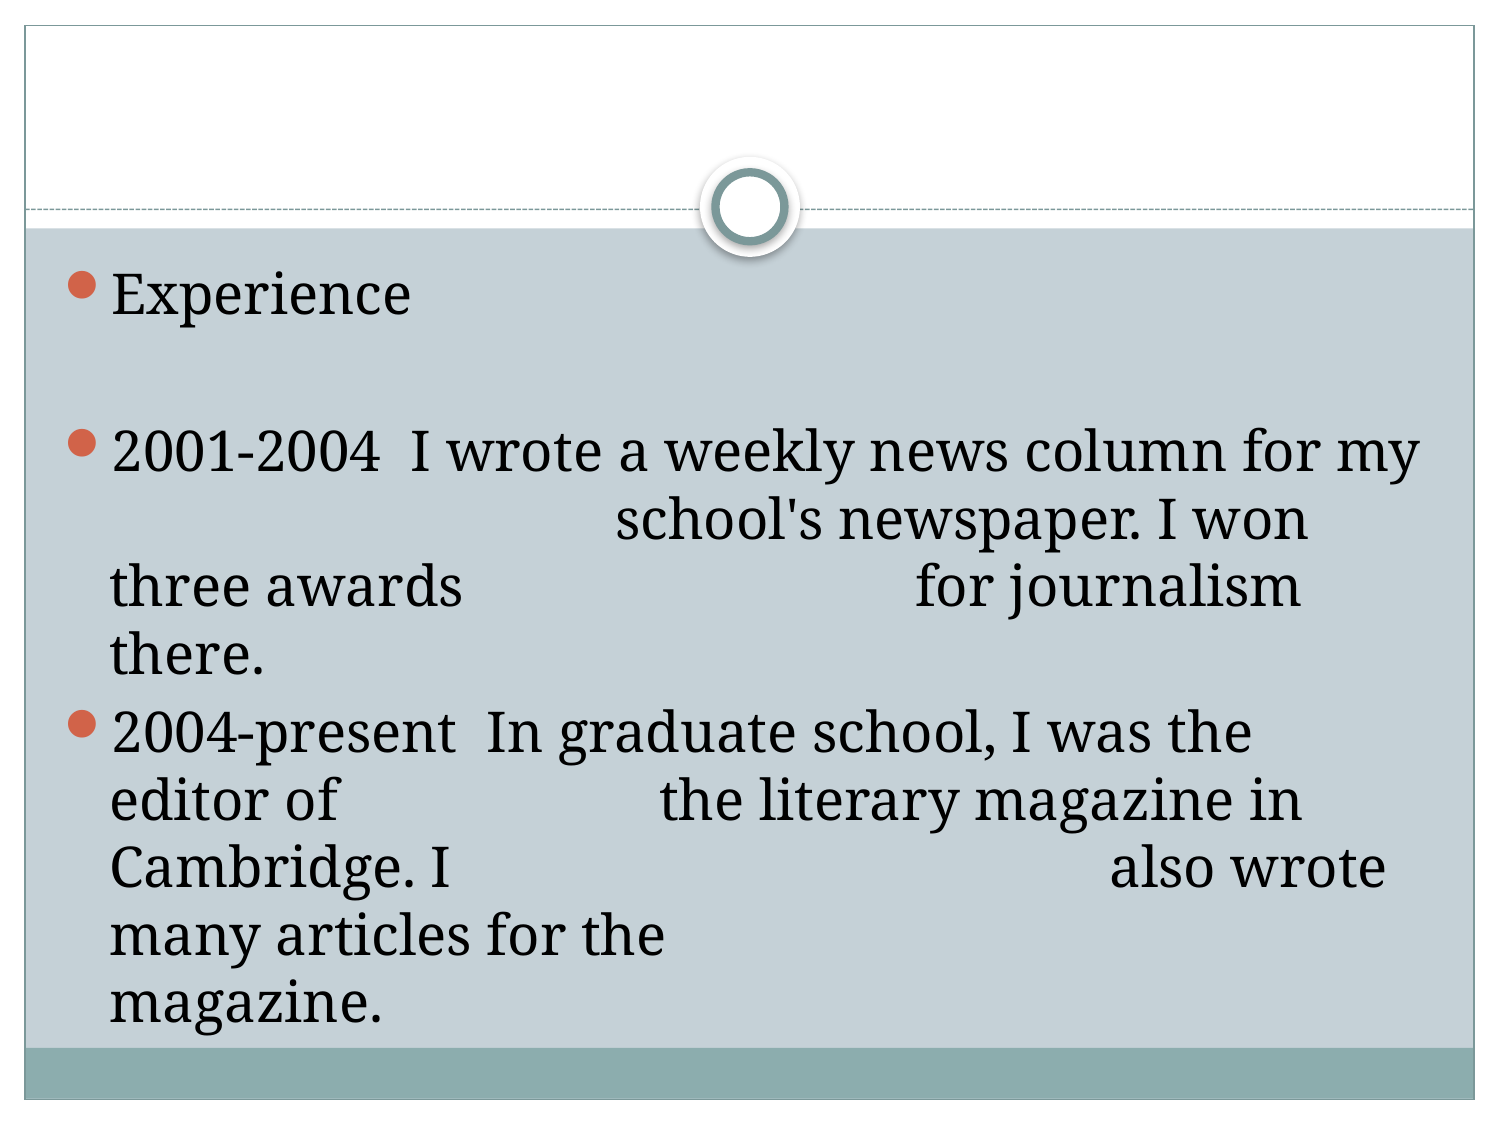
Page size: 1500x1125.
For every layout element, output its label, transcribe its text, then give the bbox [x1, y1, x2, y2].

list Experience 2001-2004 I wrote a weekly news column for my school's newspaper. I won three awards for journalism there. 2004-present In graduate school, I was the editor of the literary magazine in Cambridge. I also wrote many articles for the magazine. [49, 250, 1445, 1001]
